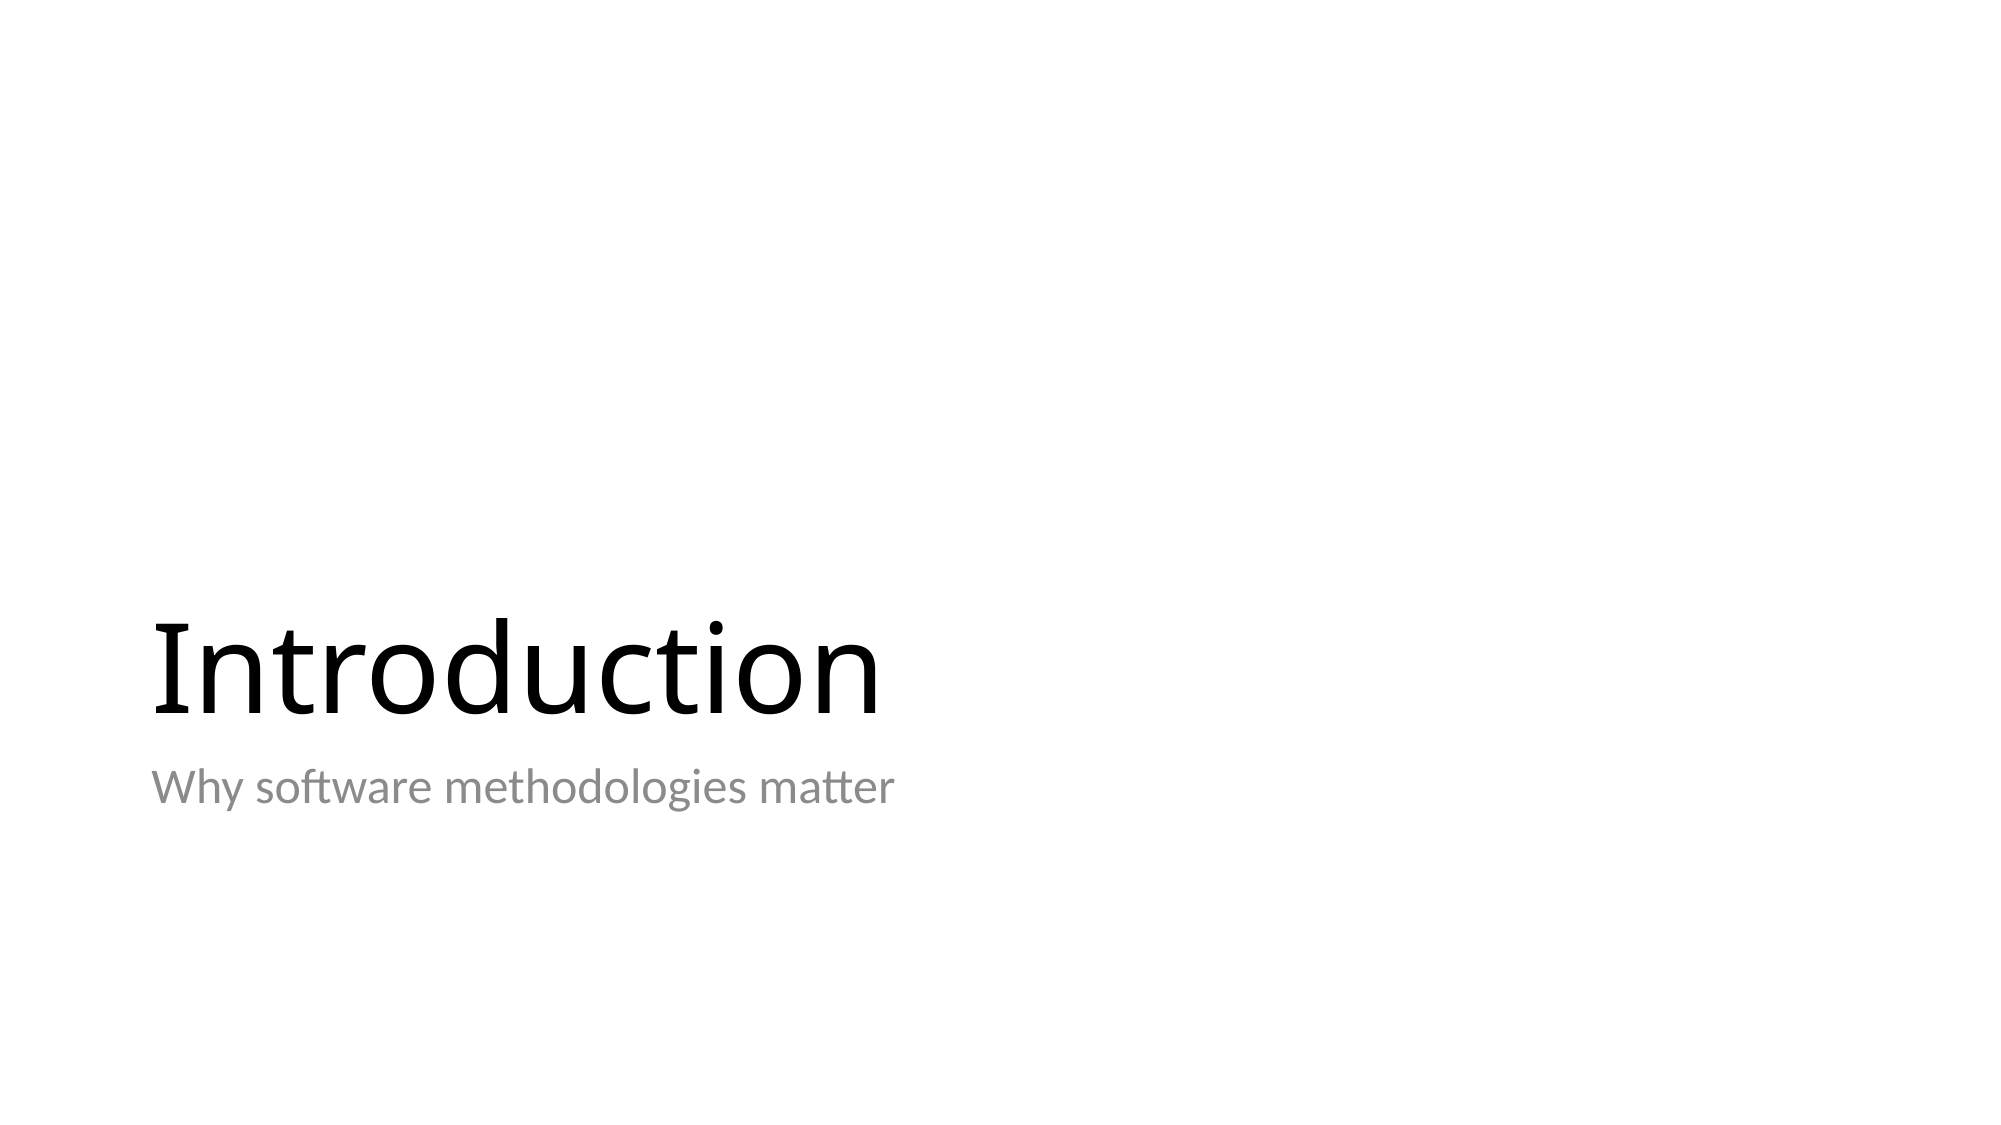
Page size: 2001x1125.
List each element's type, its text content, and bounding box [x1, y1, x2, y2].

title Introduction [136, 280, 1862, 749]
list Why software methodologies matter [136, 752, 1862, 999]
